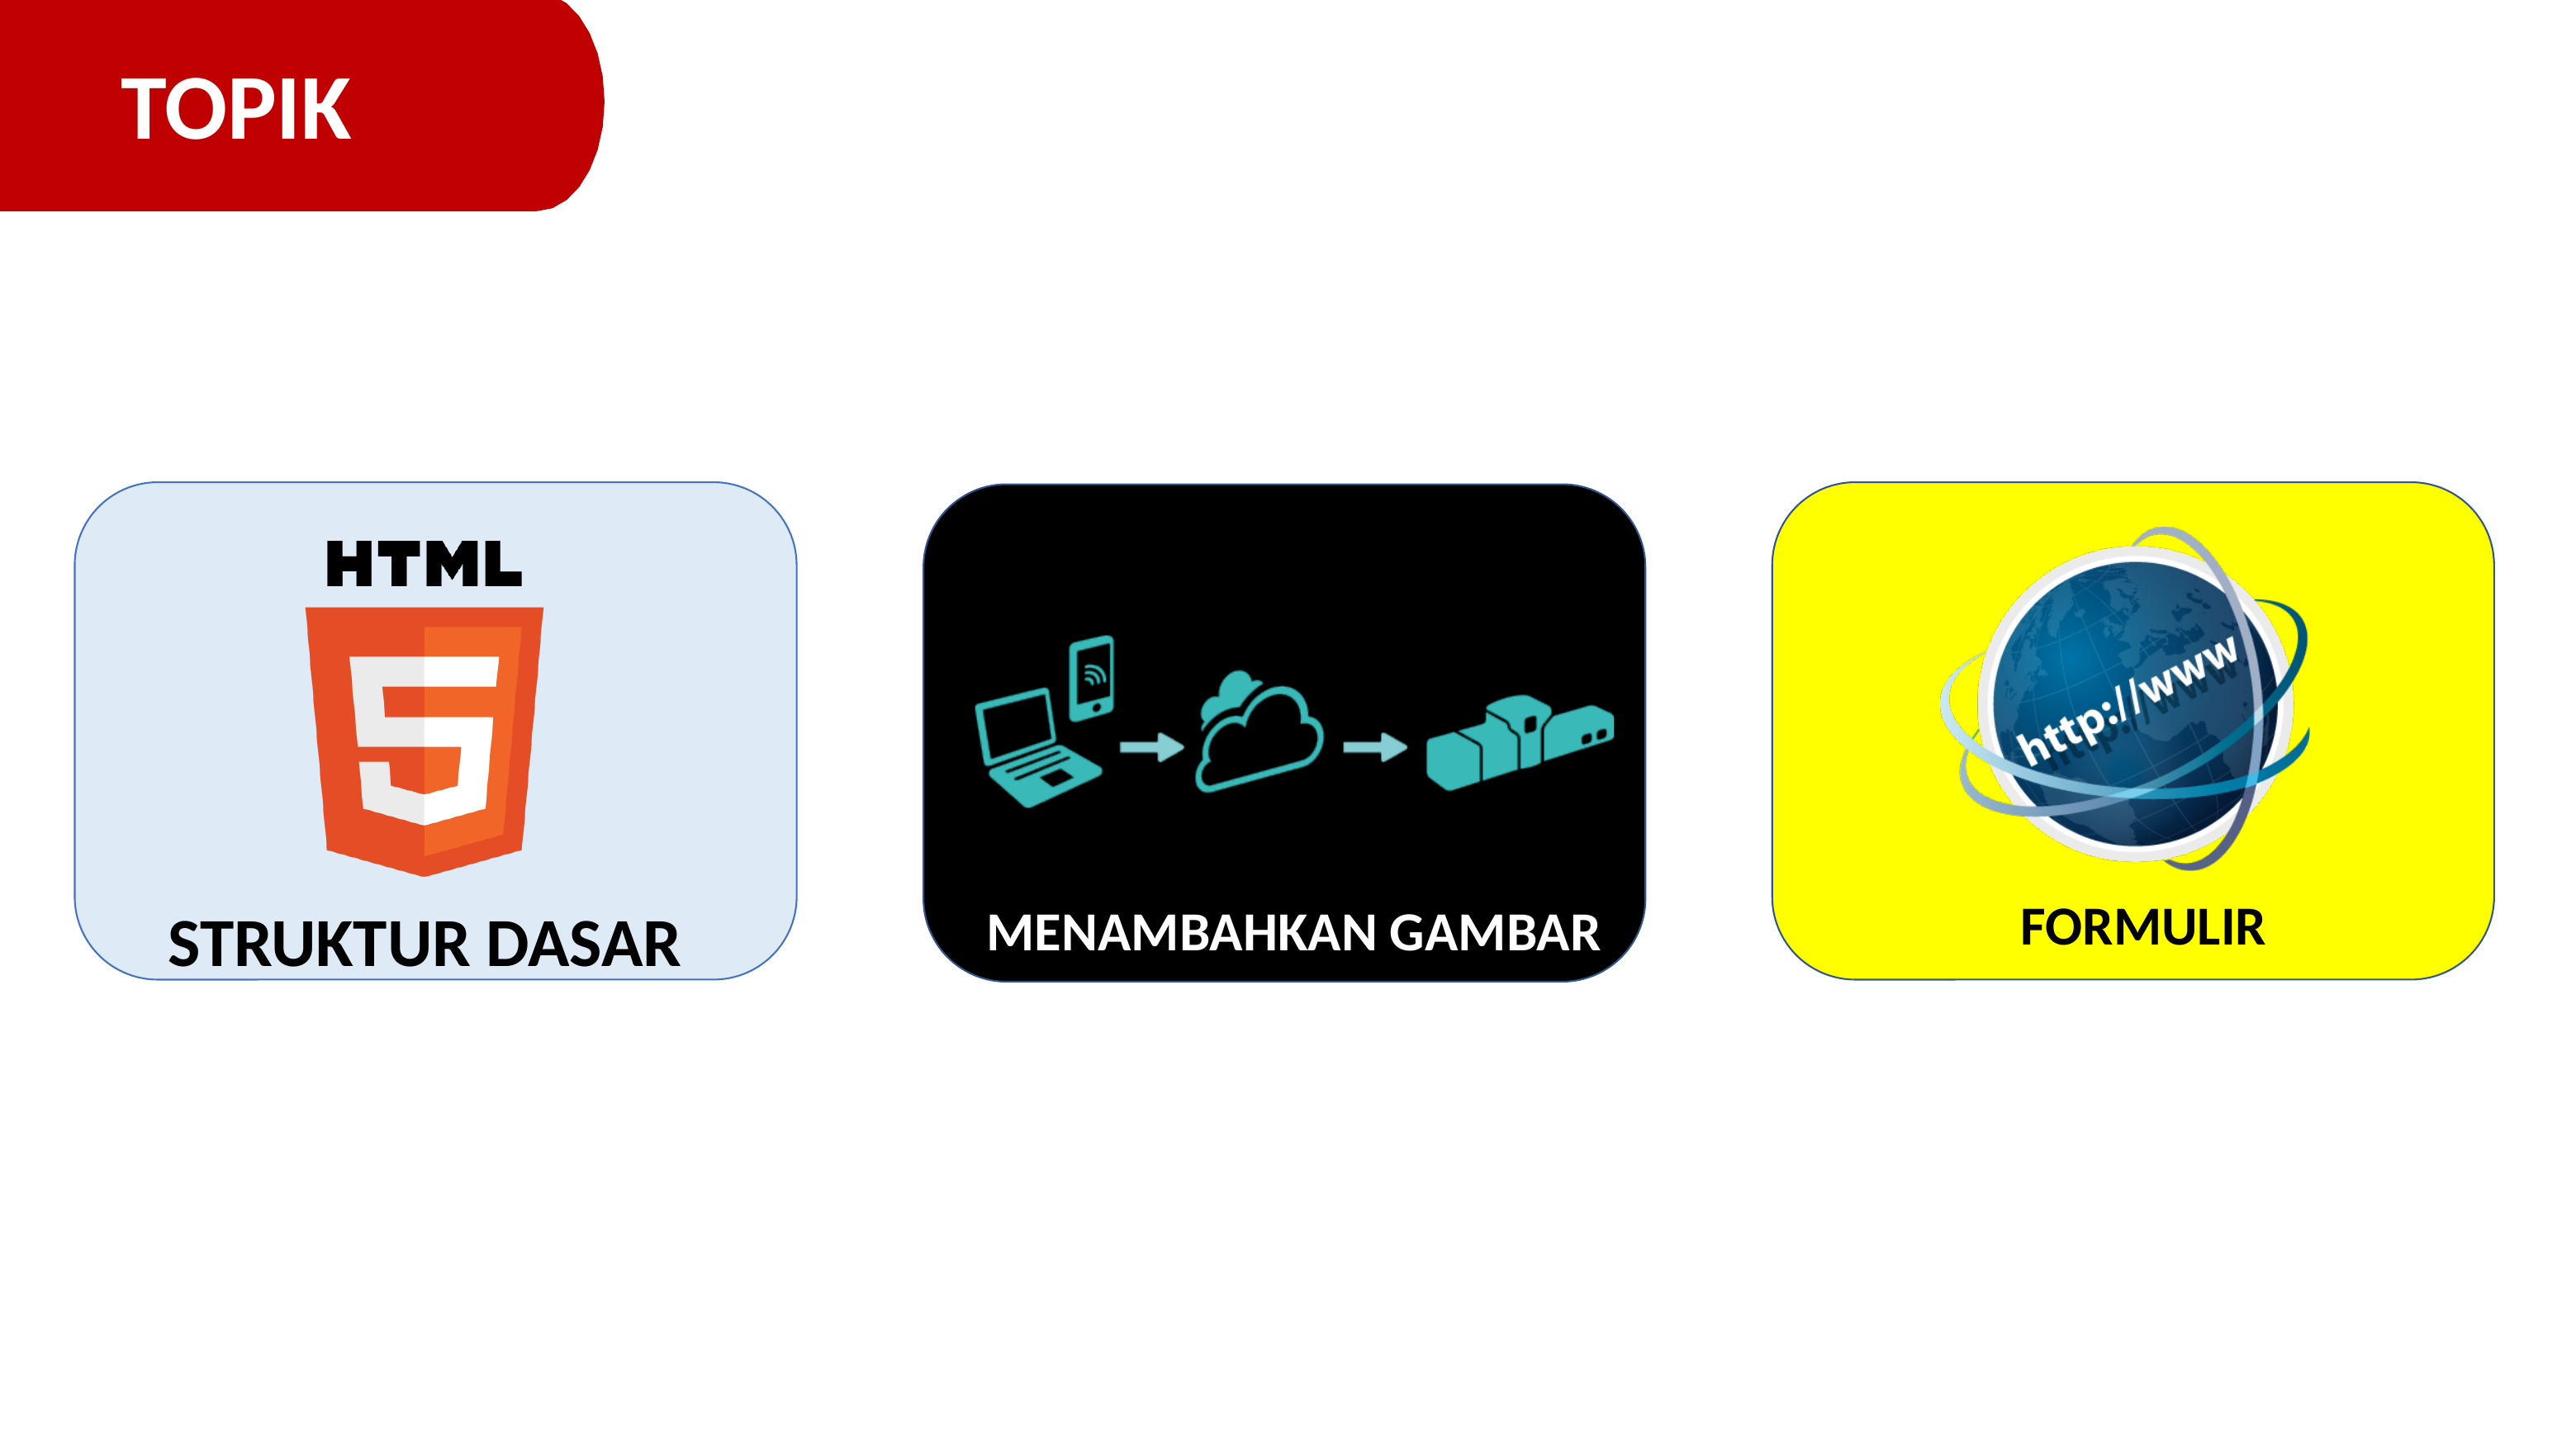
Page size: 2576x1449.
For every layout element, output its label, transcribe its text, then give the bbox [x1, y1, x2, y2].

picture [1934, 514, 2318, 884]
text_box [923, 483, 1647, 983]
text_box MENAMBAHKAN GAMBAR [974, 916, 1615, 968]
text_box [1771, 481, 2495, 981]
text_box STRUKTUR DASAR [155, 891, 695, 987]
text_box [74, 481, 798, 981]
picture [965, 528, 1623, 916]
text_box FORMULIR [2008, 884, 2279, 962]
text_box TOPIK [119, 45, 605, 159]
text_box [0, 0, 595, 211]
picture [256, 541, 592, 878]
